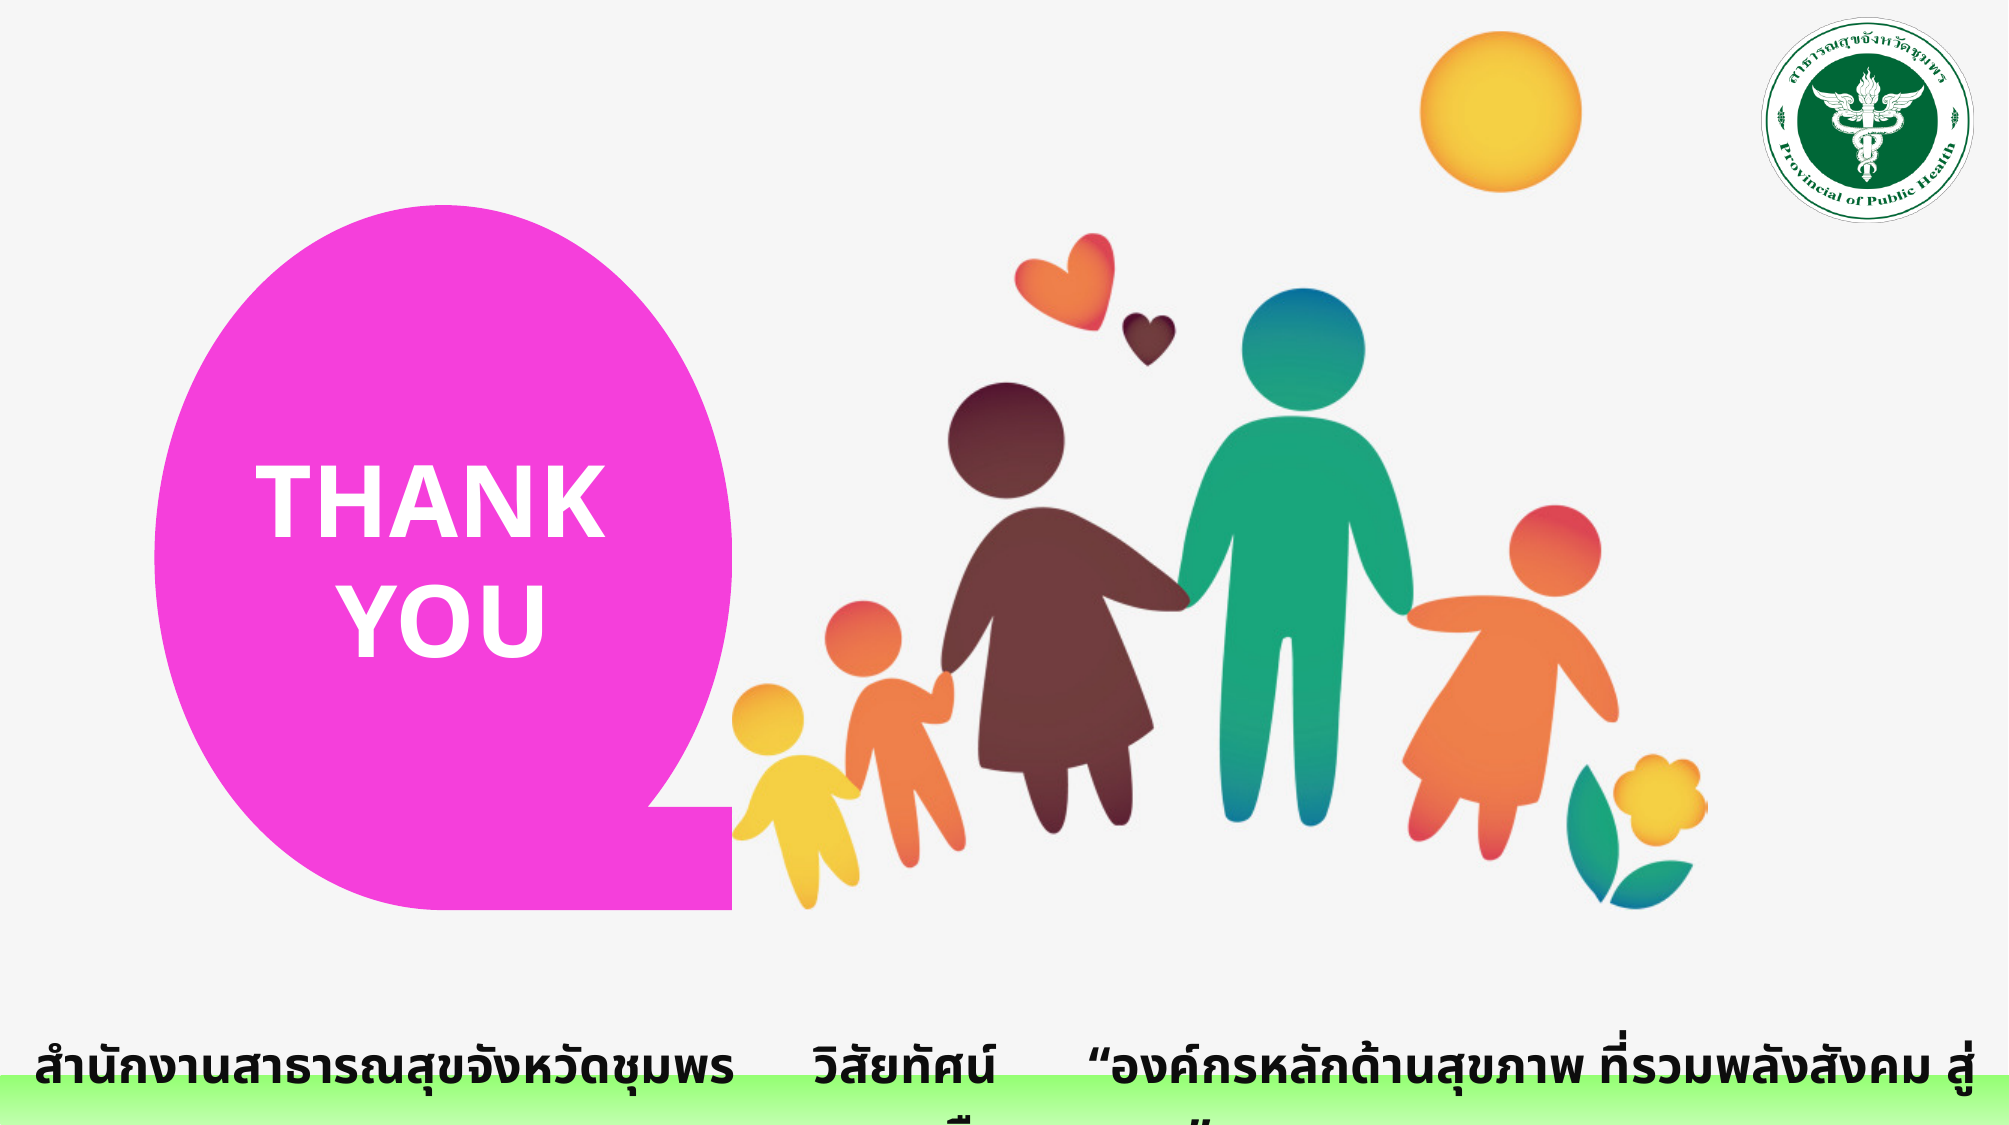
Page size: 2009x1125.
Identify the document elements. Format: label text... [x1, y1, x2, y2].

picture [732, 30, 1708, 911]
text_box สำนักงานสาธารณสุขจังหวัดชุมพร วิสัยทัศน์ “องค์กรหลักด้านสุขภาพ ที่รวมพลังสังคม สู่ชุมพรเมืองสุขภาวะ” [0, 1075, 2008, 1125]
text_box THANK YOU [153, 204, 734, 912]
picture [1761, 17, 1974, 223]
